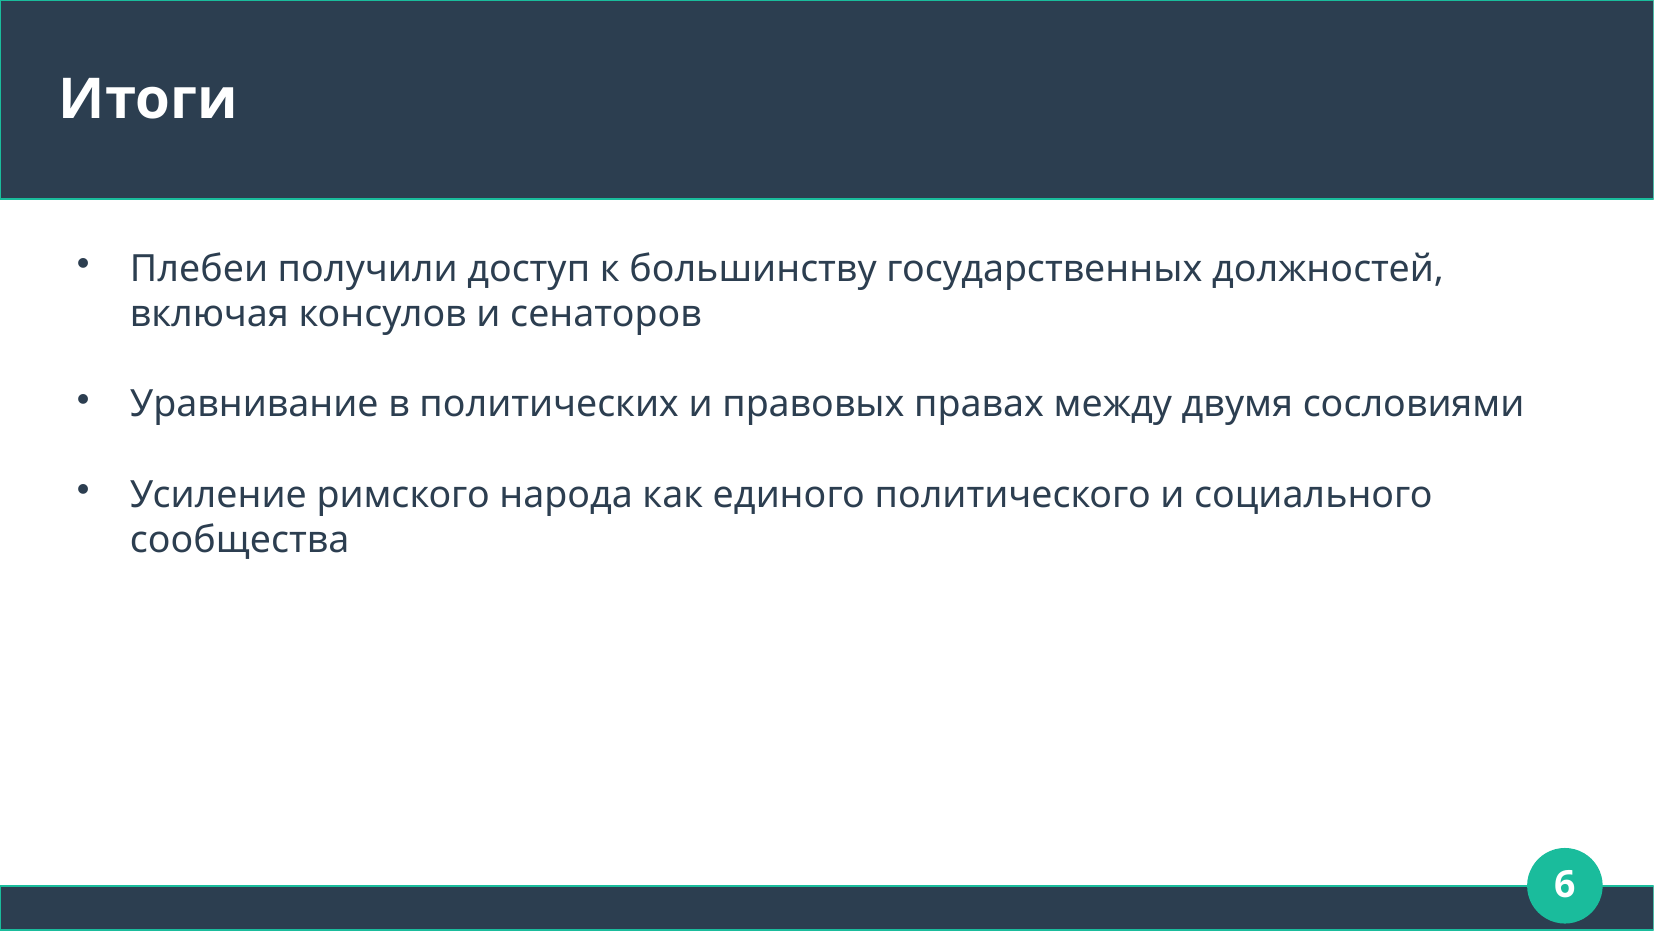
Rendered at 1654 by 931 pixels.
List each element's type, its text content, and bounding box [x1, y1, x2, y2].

list Плебеи получили доступ к большинству государственных должностей, включая консулов и сенаторов Уравнивание в политических и правовых правах между двумя сословиями Усиление римского народа как единого политического и социального сообщества [59, 243, 1595, 563]
slide_number 6 [1500, 843, 1630, 929]
title Итоги [59, 37, 1595, 155]
